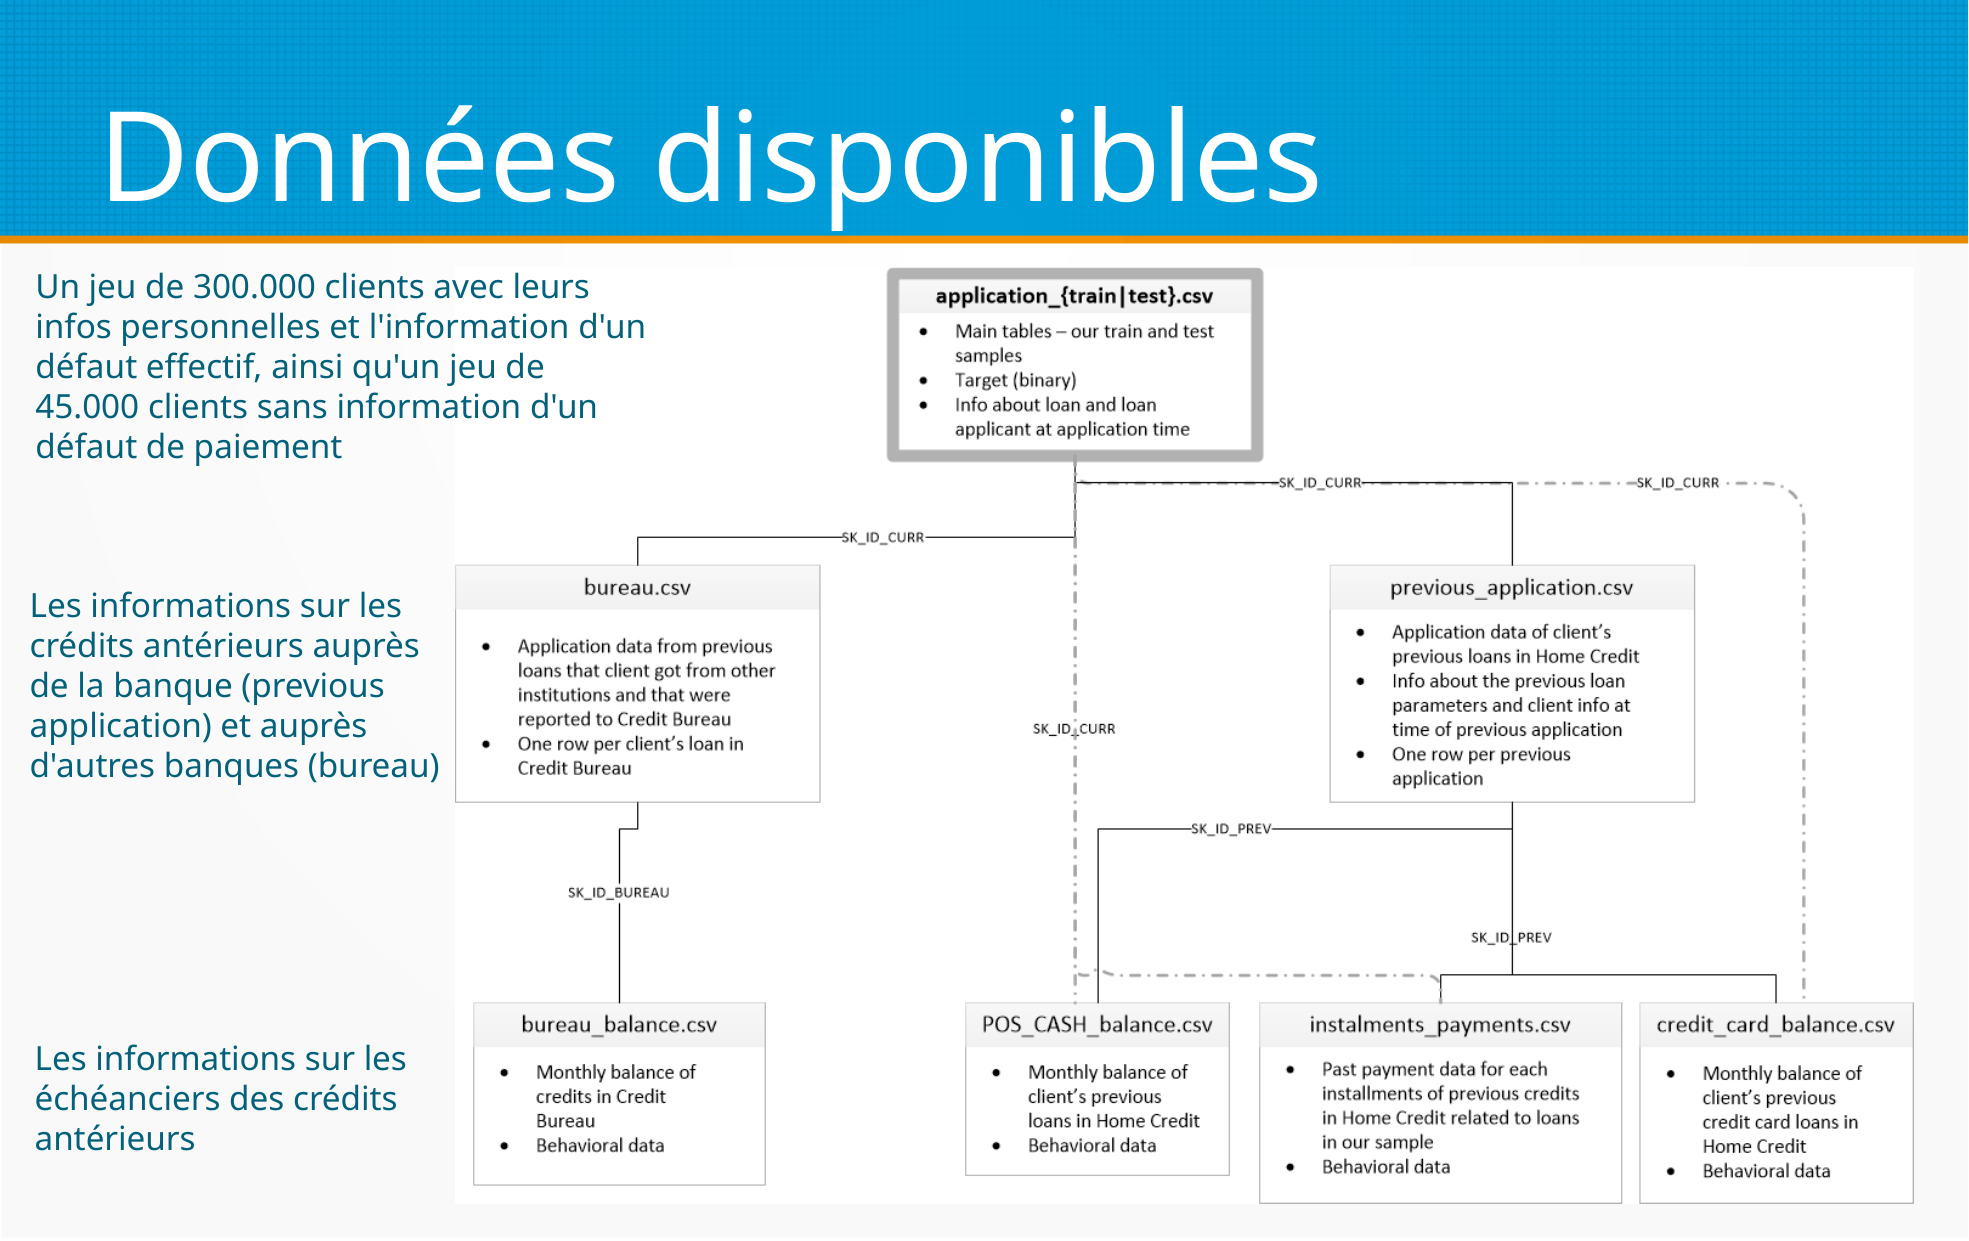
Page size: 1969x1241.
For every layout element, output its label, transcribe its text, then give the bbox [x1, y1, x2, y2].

text_box Données disponibles [98, 19, 1870, 227]
picture [0, 236, 1969, 1241]
text_box Un jeu de 300.000 clients avec leurs infos personnelles et l'information d'un défaut effectif, ainsi qu'un jeu de 45.000 clients sans information d'un défaut de paiement [29, 224, 662, 506]
text_box Les informations sur les crédits antérieurs auprès de la banque (previous application) et auprès d'autres banques (bureau) [23, 543, 450, 825]
text_box Les informations sur les échéanciers des crédits antérieurs [28, 956, 461, 1239]
